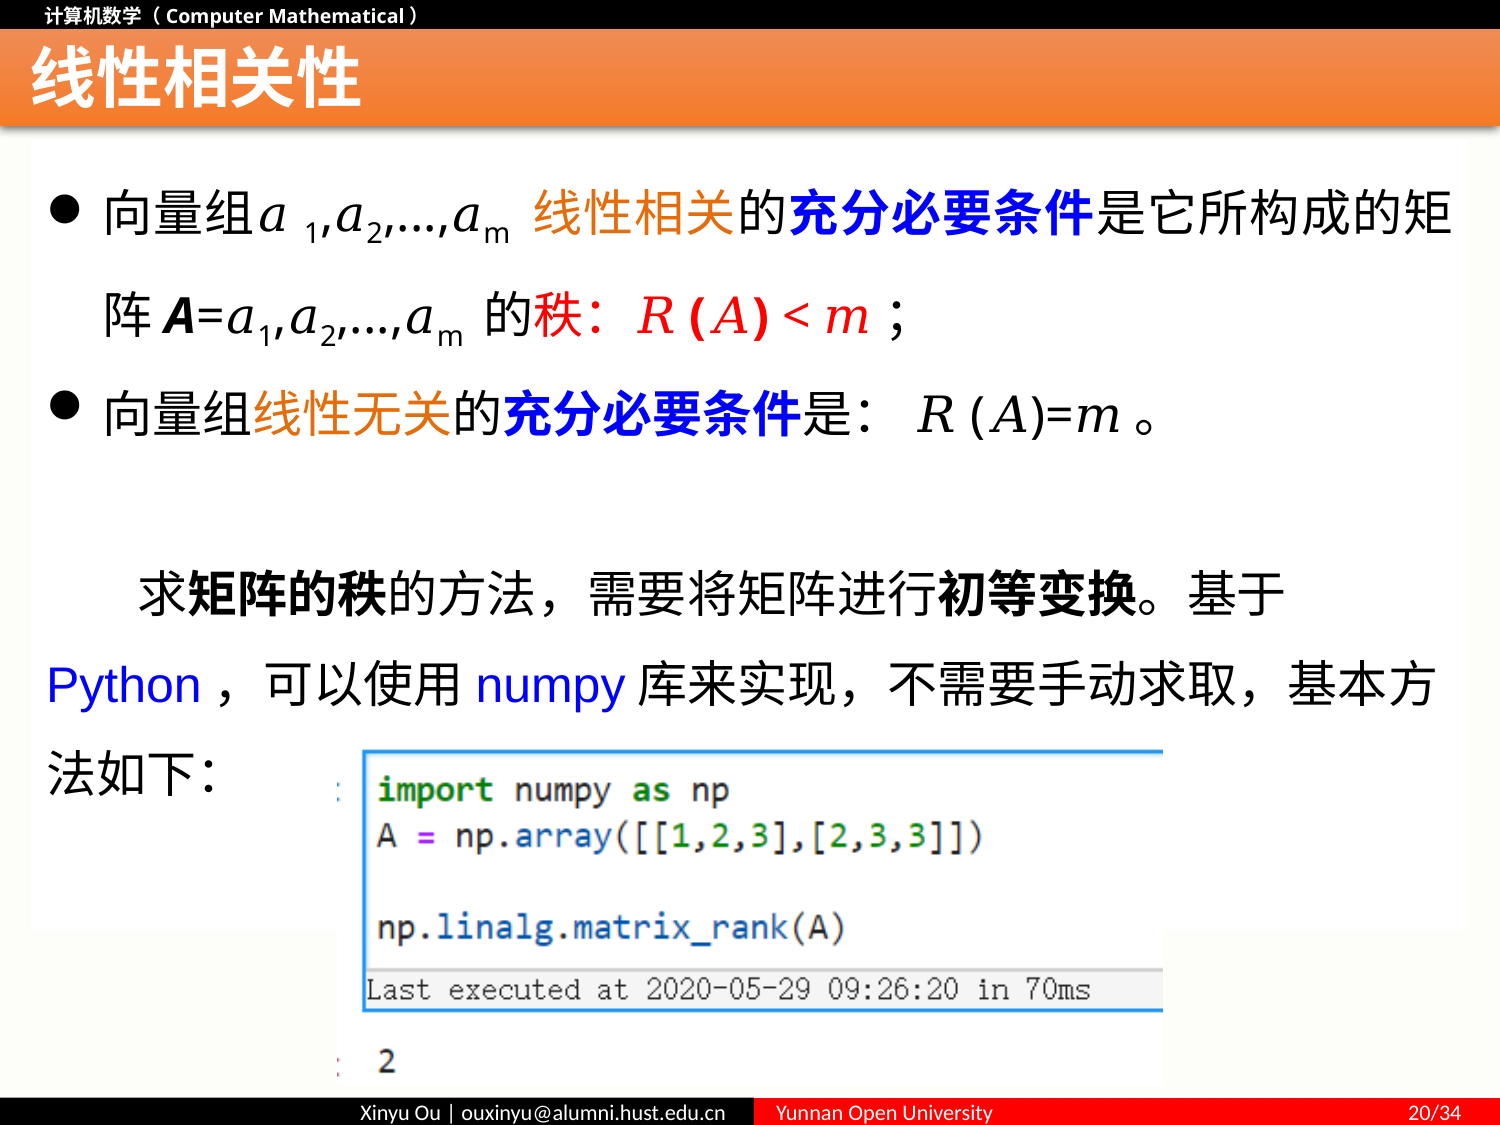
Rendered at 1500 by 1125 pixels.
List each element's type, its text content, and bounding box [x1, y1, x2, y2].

picture [337, 741, 1163, 1086]
title 线性相关性 [0, 35, 1500, 117]
list 向量组𝑎1,𝑎2,...,𝑎m 线性相关的充分必要条件是它所构成的矩阵A=𝑎1,𝑎2,...,𝑎m 的秩：𝑅(𝐴) < 𝑚； 向量组线性无关的充分必要条件是： 𝑅(𝐴)=𝑚。 求矩阵的秩的方法，需要将矩阵进行初等变换。基于Python，可以使用numpy库来实现，不需要手动求取，基本方法如下： [31, 139, 1469, 930]
